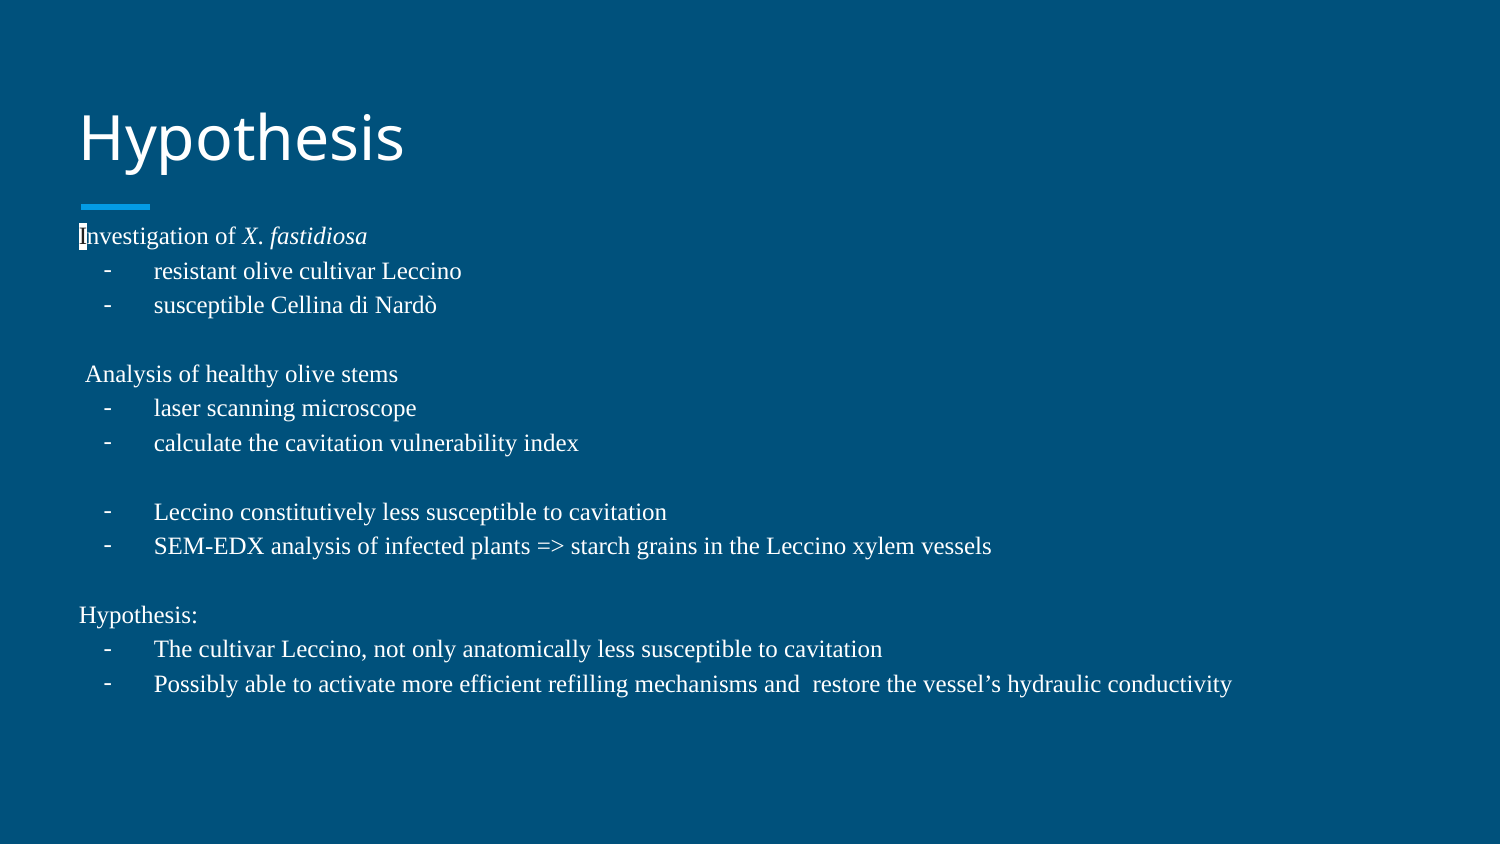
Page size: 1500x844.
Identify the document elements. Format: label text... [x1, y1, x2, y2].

title Hypothesis [63, 75, 1437, 188]
list Investigation of X. fastidiosa resistant olive cultivar Leccino susceptible Cellina di Nardò Analysis of healthy olive stems laser scanning microscope calculate the cavitation vulnerability index Leccino constitutively less susceptible to cavitation SEM-EDX analysis of infected plants => starch grains in the Leccino xylem vessels Hypothesis: The cultivar Leccino, not only anatomically less susceptible to cavitation Possibly able to activate more efficient refilling mechanisms and restore the vessel’s hydraulic conductivity [63, 200, 1437, 807]
